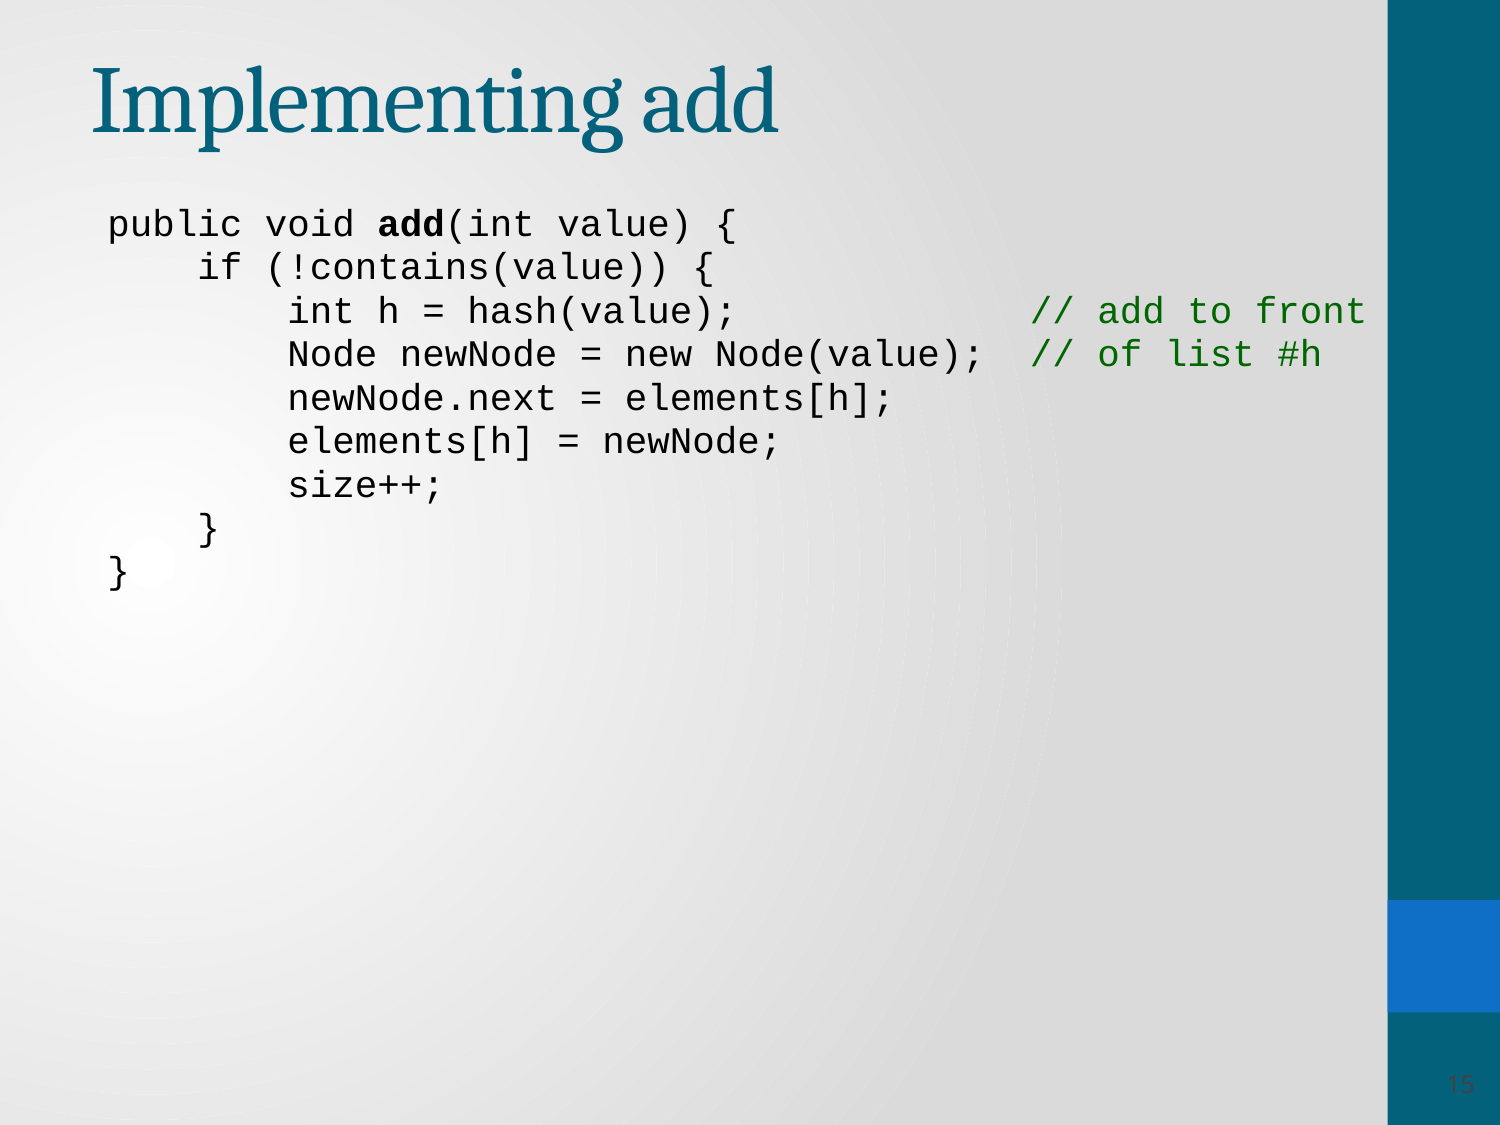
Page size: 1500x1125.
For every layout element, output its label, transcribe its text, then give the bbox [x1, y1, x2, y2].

list public void add(int value) { if (!contains(value)) { int h = hash(value); // add to front Node newNode = new Node(value); // of list #h newNode.next = elements[h]; elements[h] = newNode; size++; } } [24, 200, 1438, 1050]
title Implementing add [75, 0, 1325, 188]
